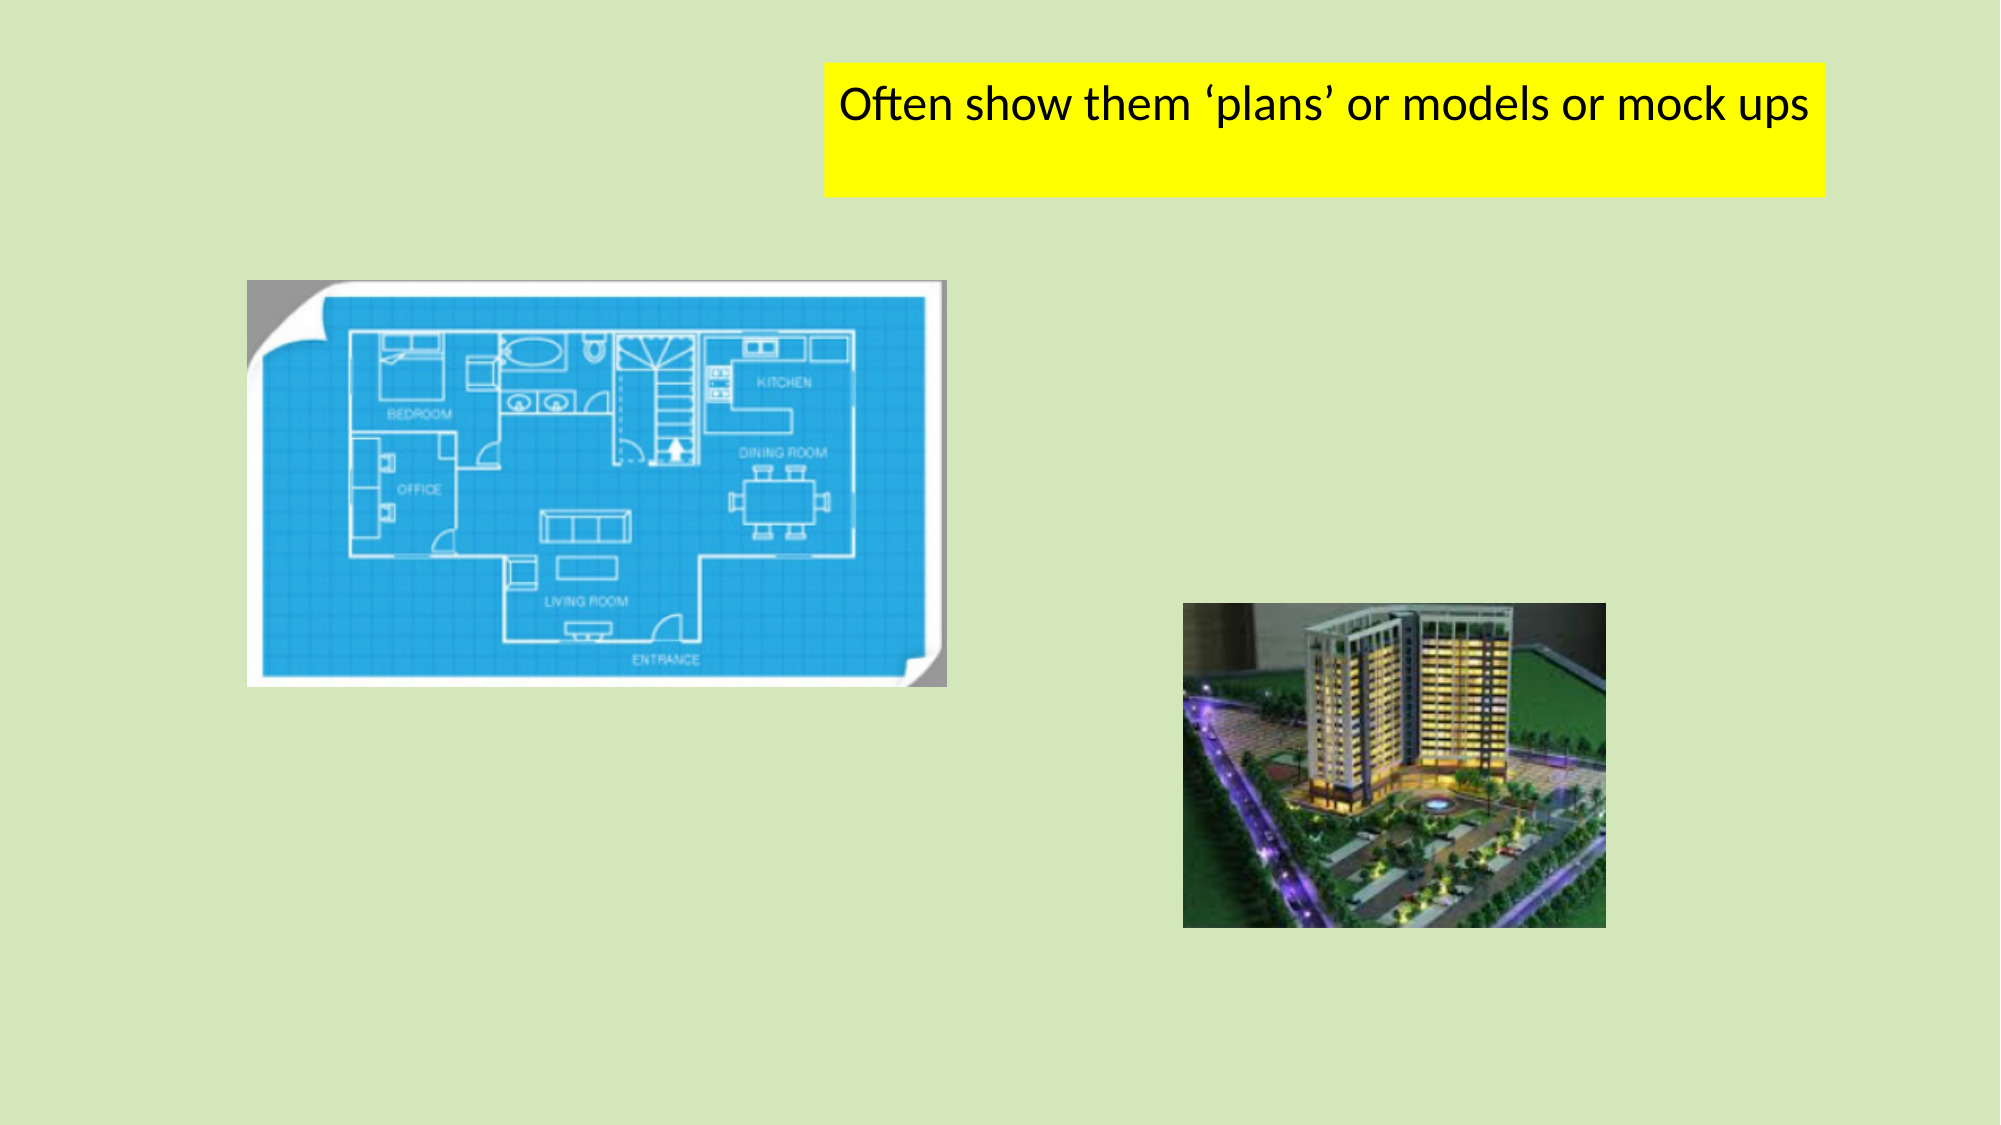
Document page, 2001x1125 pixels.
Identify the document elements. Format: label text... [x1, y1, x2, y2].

picture [247, 280, 947, 687]
text_box Often show them ‘plans’ or models or mock ups [824, 62, 1825, 198]
picture [1183, 603, 1606, 929]
